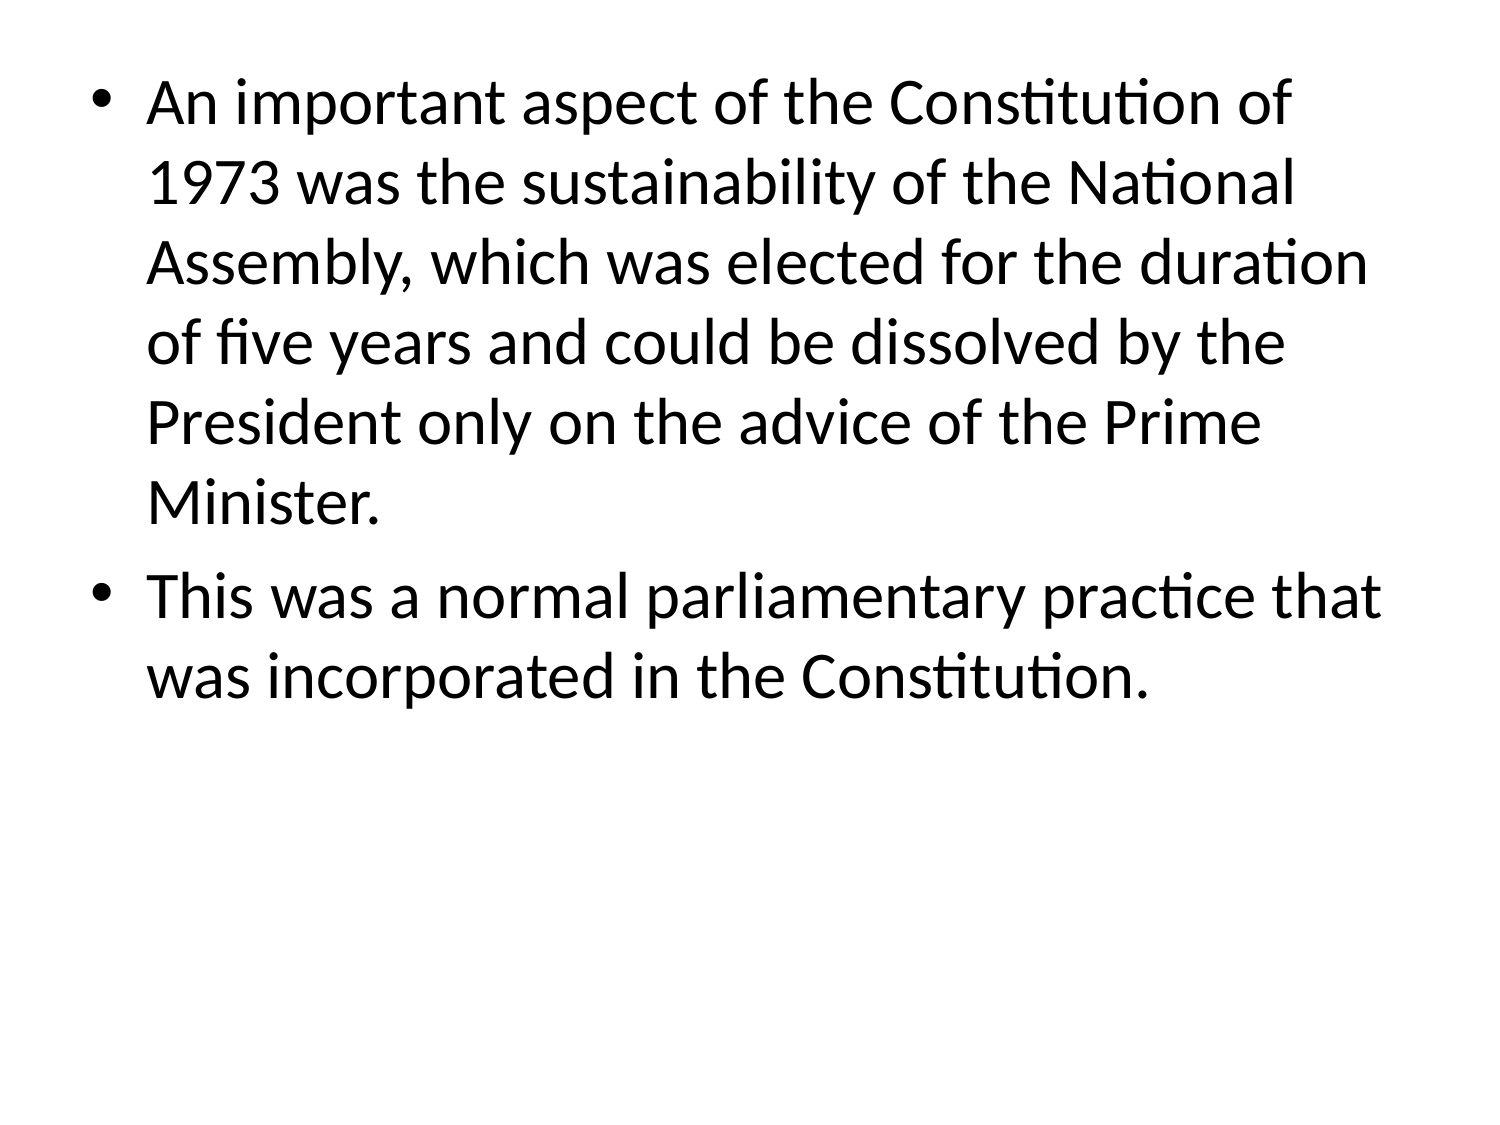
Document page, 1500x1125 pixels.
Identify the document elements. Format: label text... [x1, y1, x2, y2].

list An important aspect of the Constitution of 1973 was the sustainability of the National Assembly, which was elected for the duration of five years and could be dissolved by the President only on the advice of the Prime Minister. This was a normal parliamentary practice that was incorporated in the Constitution. [75, 50, 1425, 1088]
